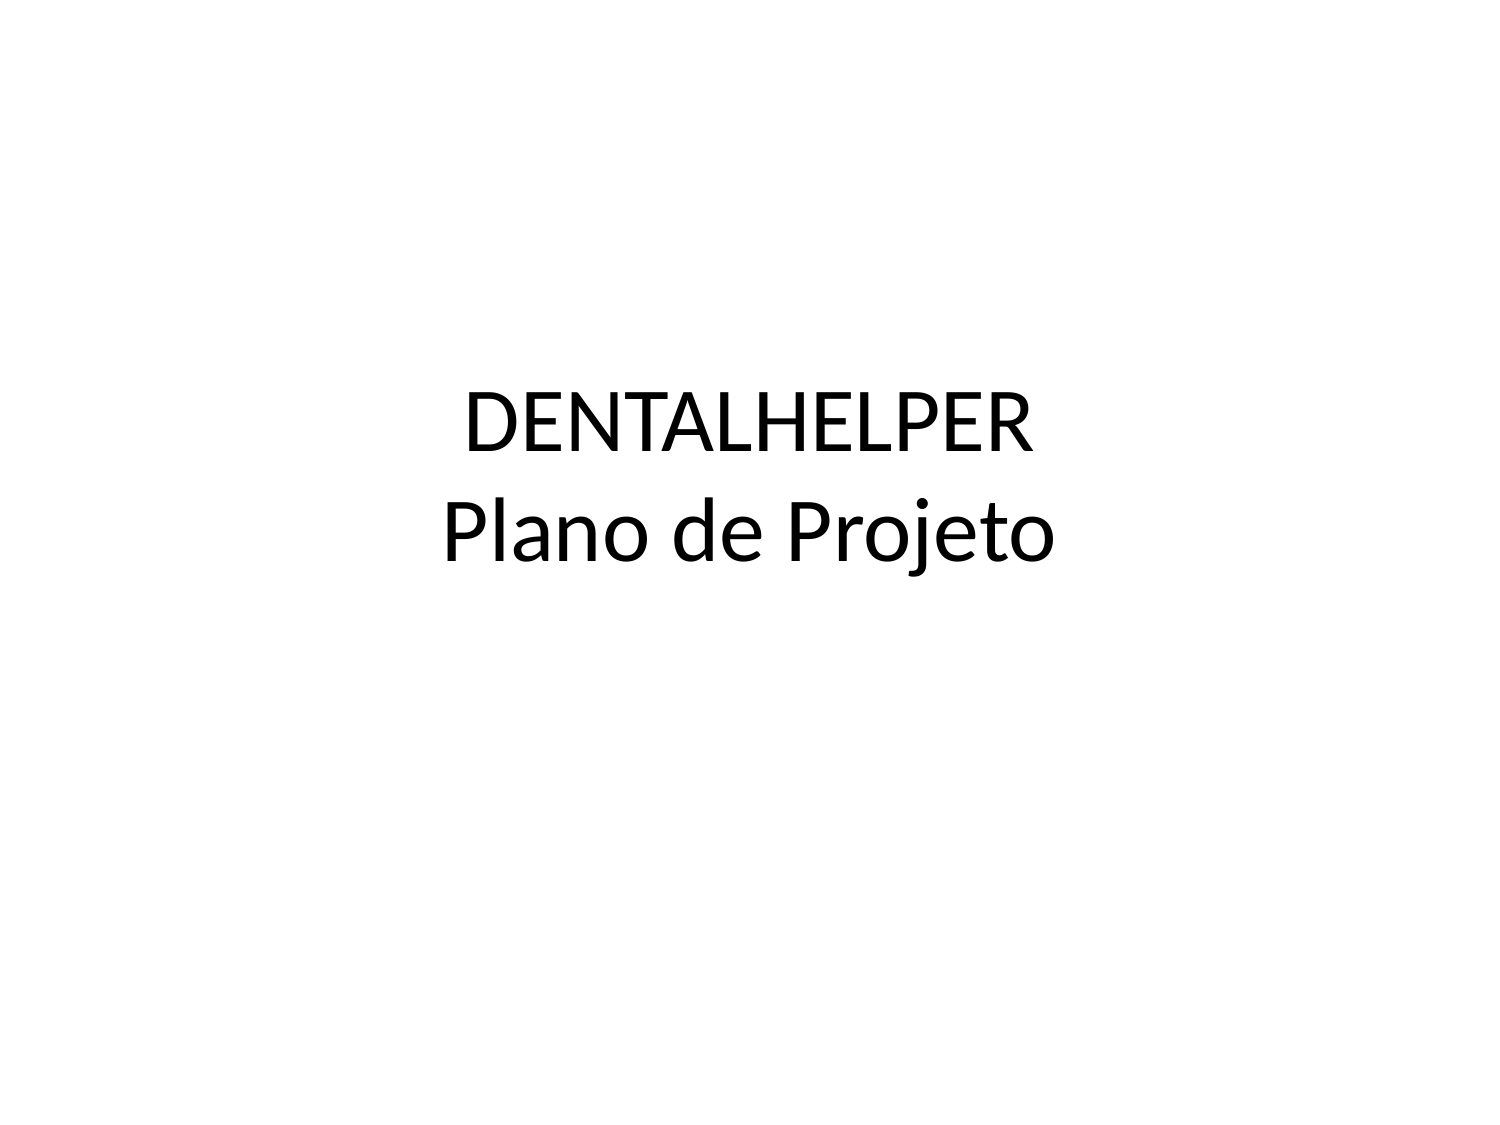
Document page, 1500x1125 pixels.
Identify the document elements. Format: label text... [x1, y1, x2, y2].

title DENTALHELPER Plano de Projeto [112, 349, 1388, 591]
